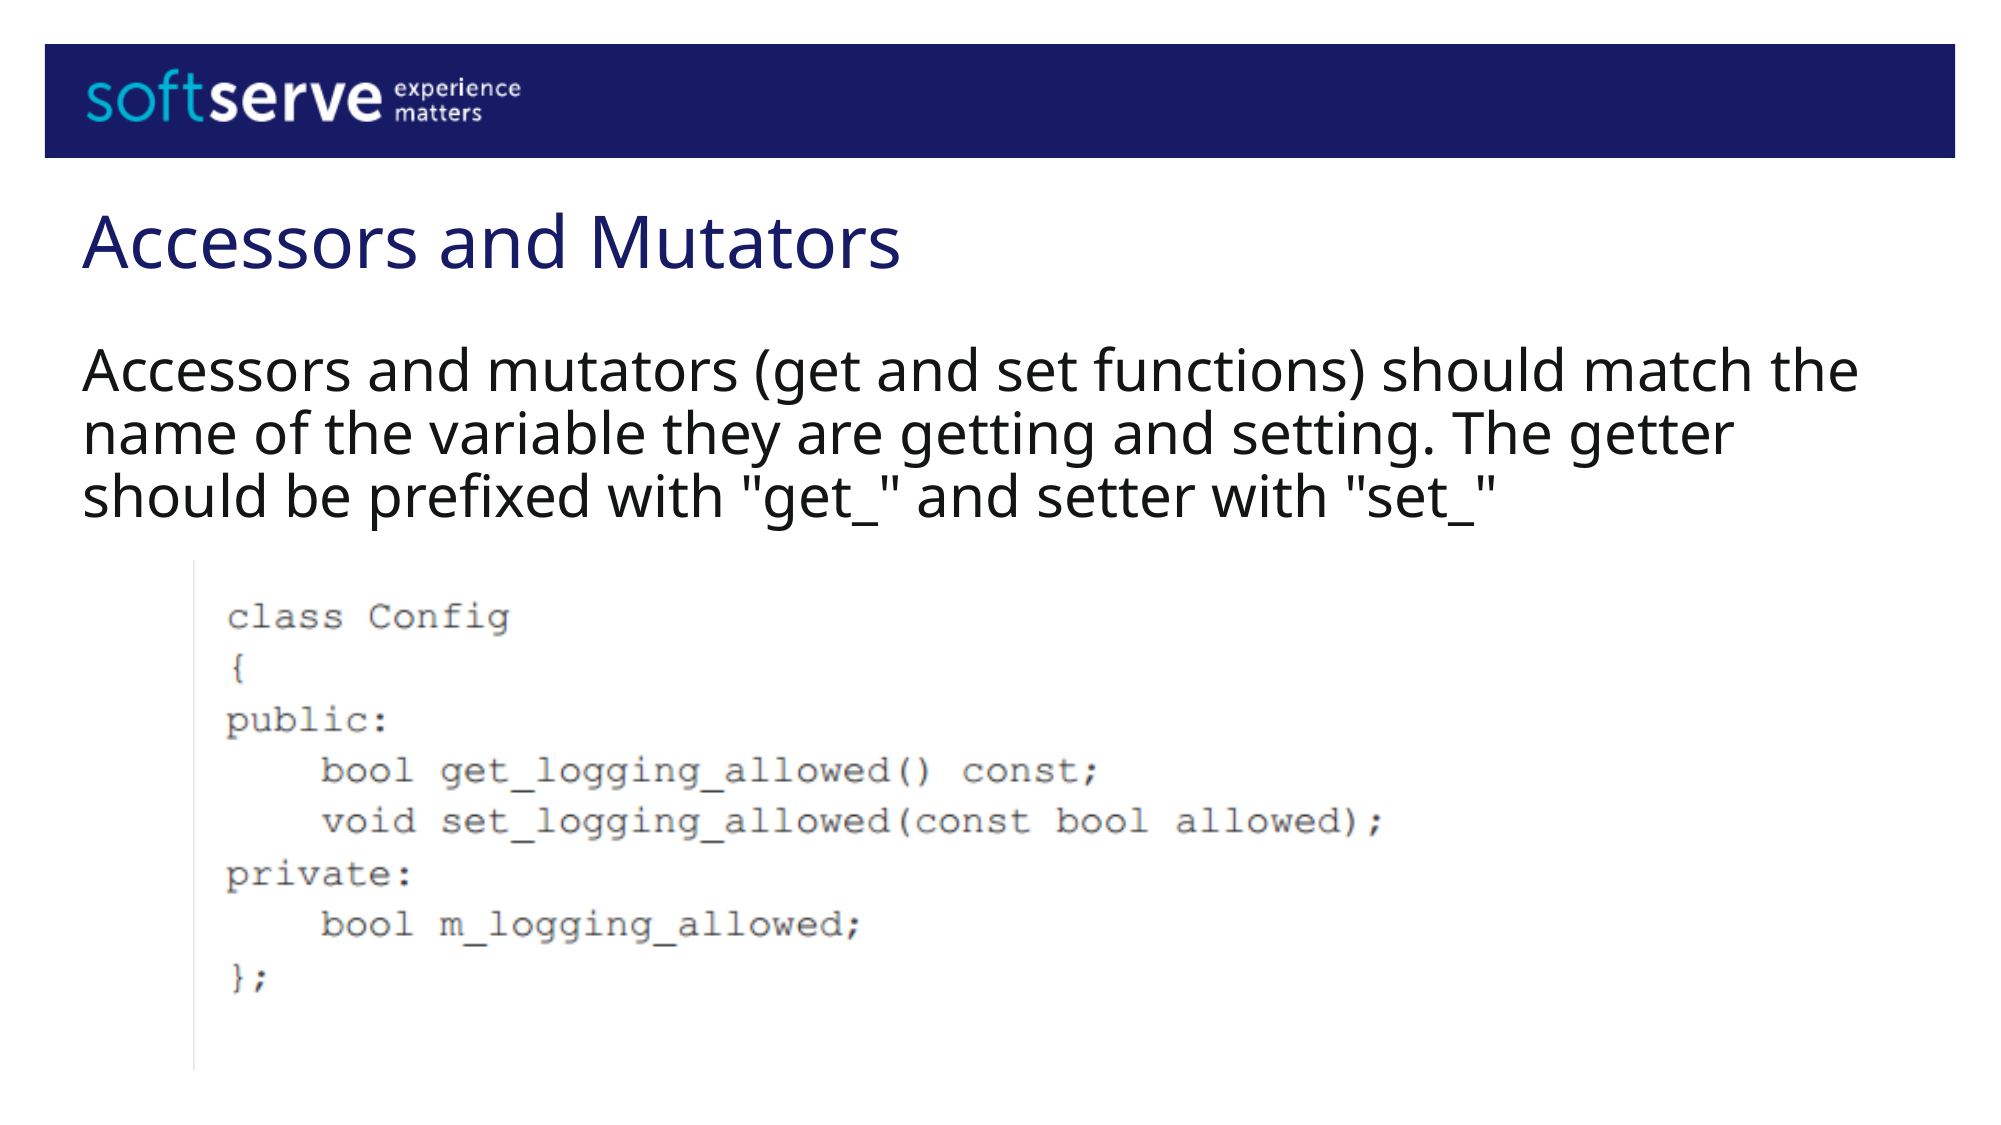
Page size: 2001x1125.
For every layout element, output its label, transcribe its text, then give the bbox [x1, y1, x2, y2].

picture [193, 560, 1458, 1070]
title Accessors and Mutators [67, 202, 1931, 289]
list Accessors and mutators (get and set functions) should match the name of the variable they are getting and setting. The getter should be prefixed with "get_" and setter with "set_" [67, 333, 1930, 1048]
